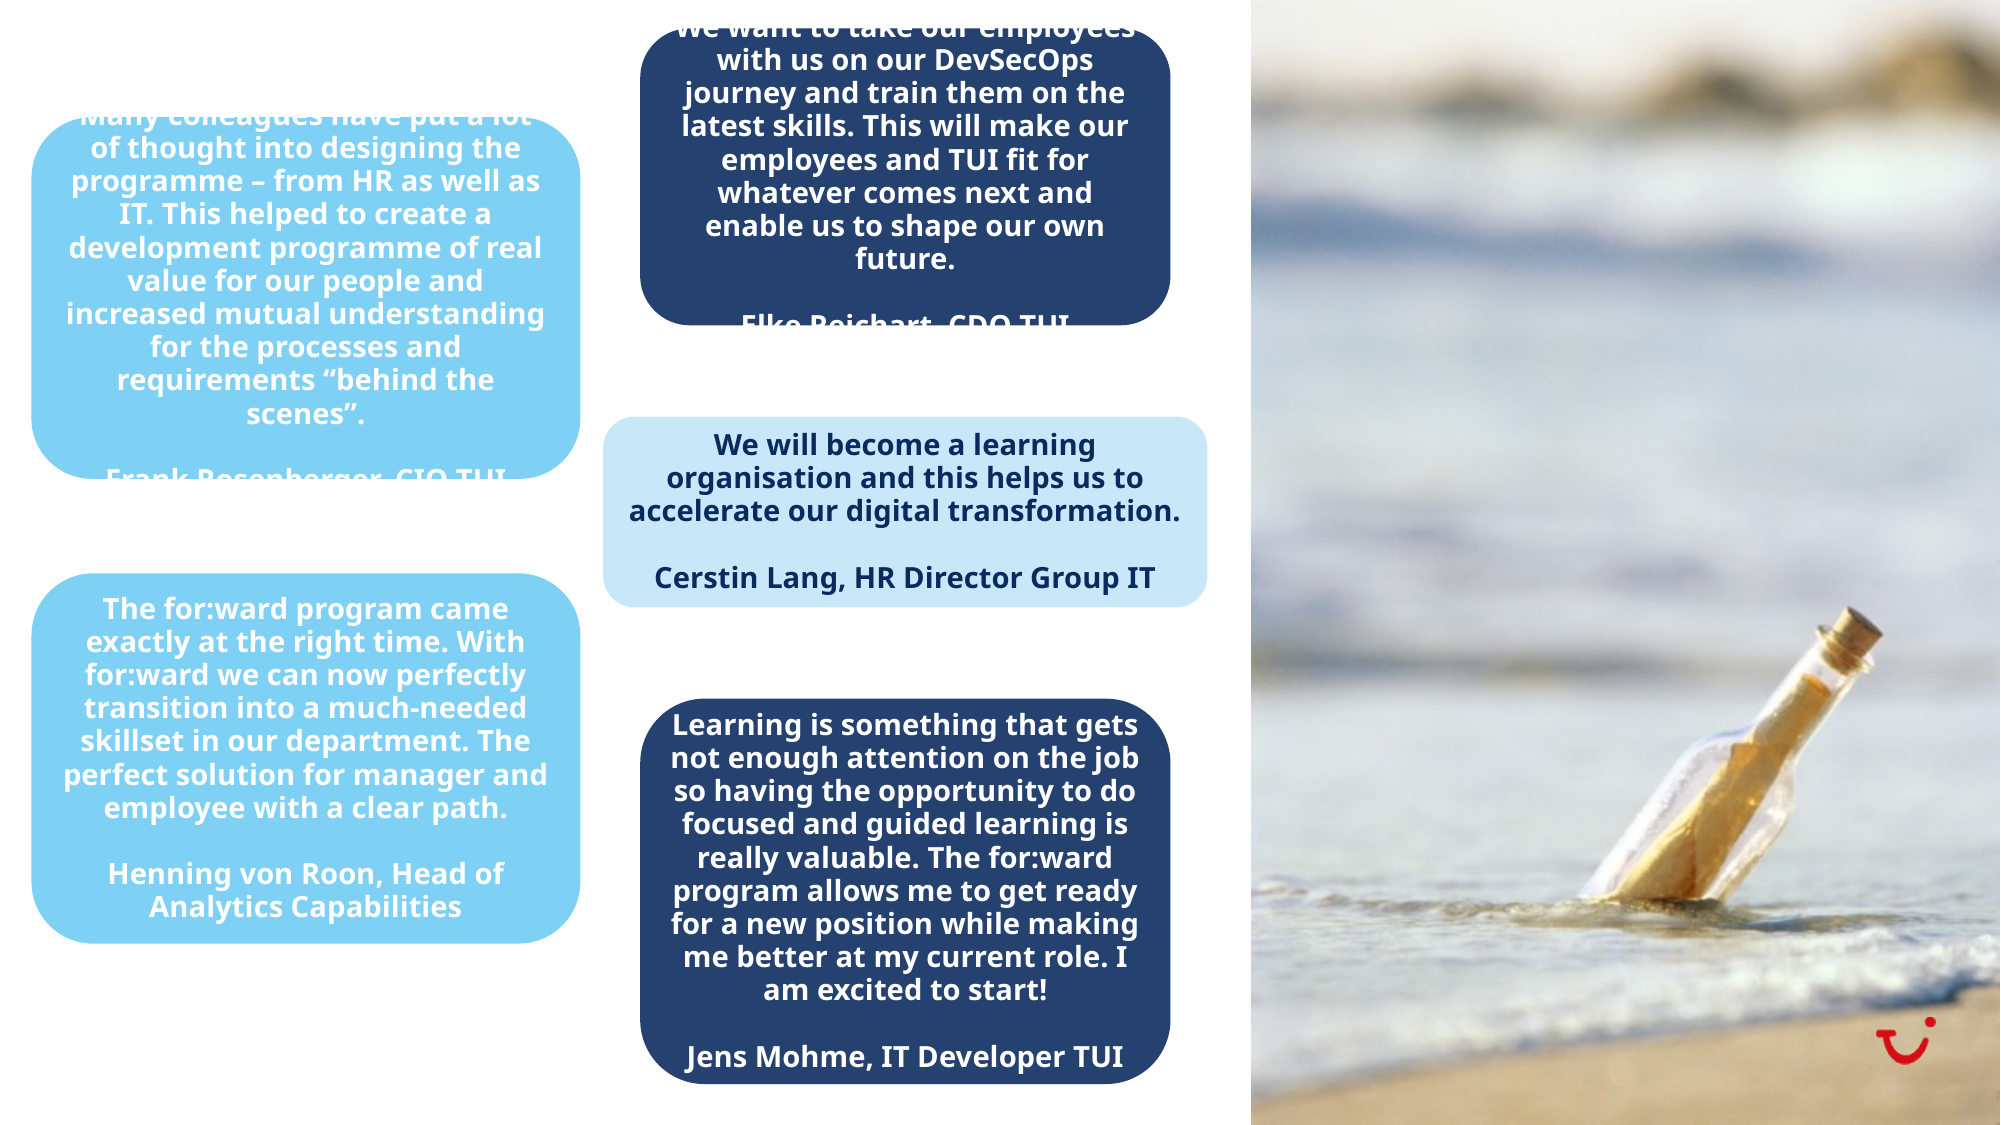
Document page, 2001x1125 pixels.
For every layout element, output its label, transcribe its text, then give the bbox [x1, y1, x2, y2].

picture [1250, 0, 2000, 1125]
text_box We will become a learning organisation and this helps us to accelerate our digital transformation. Cerstin Lang, HR Director Group IT [603, 416, 1208, 608]
text_box We want to take our employees with us on our DevSecOps journey and train them on the latest skills. This will make our employees and TUI fit for whatever comes next and enable us to shape our own future. Elke Reichart, CDO TUI [640, 28, 1171, 326]
text_box Many colleagues have put a lot of thought into designing the programme – from HR as well as IT. This helped to create a development programme of real value for our people and increased mutual understanding for the processes and requirements “behind the scenes”. Frank Rosenberger, CIO TUI [31, 117, 581, 479]
text_box The for:ward program came exactly at the right time. With for:ward we can now perfectly transition into a much-needed skillset in our department. The perfect solution for manager and employee with a clear path. Henning von Roon, Head of Analytics Capabilities [31, 573, 581, 944]
text_box Learning is something that gets not enough attention on the job so having the opportunity to do focused and guided learning is really valuable. The for:ward program allows me to get ready for a new position while making me better at my current role. I am excited to start! Jens Mohme, IT Developer TUI [640, 698, 1171, 1085]
